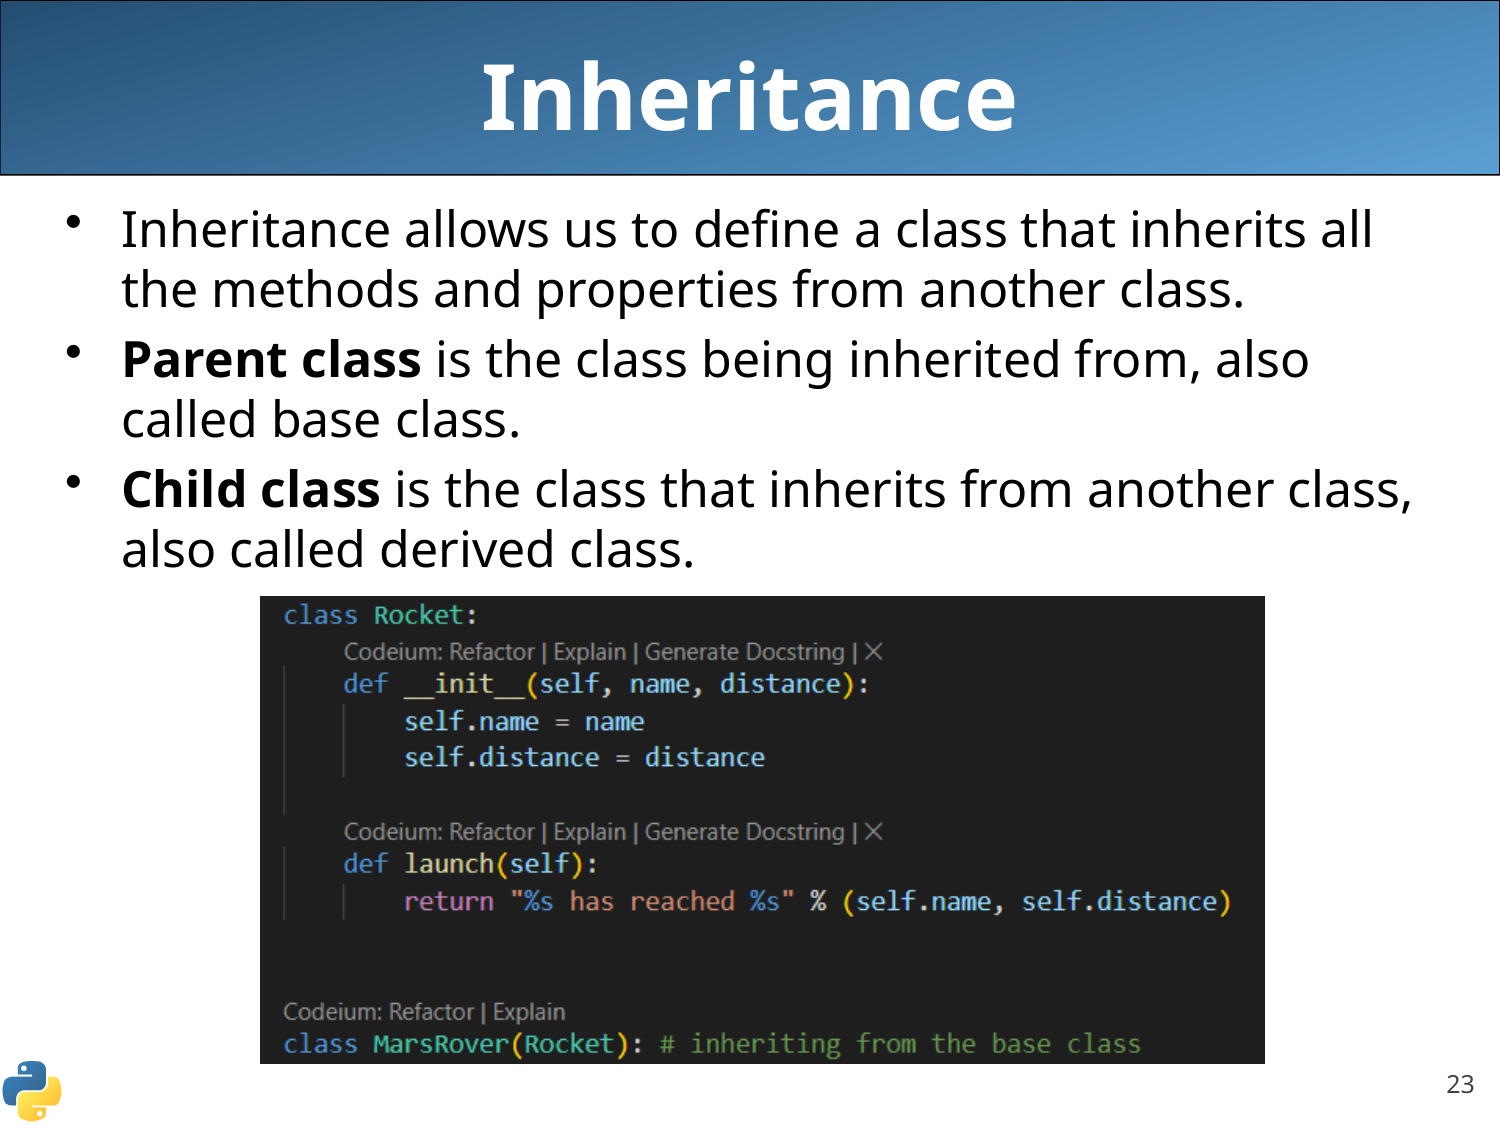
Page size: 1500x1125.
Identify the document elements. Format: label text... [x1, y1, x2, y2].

list Inheritance allows us to define a class that inherits all the methods and properties from another class. Parent class is the class being inherited from, also called base class. Child class is the class that inherits from another class, also called derived class. [50, 190, 1475, 1003]
title Inheritance [75, 0, 1425, 188]
picture [260, 596, 1265, 1064]
picture [0, 1055, 63, 1125]
